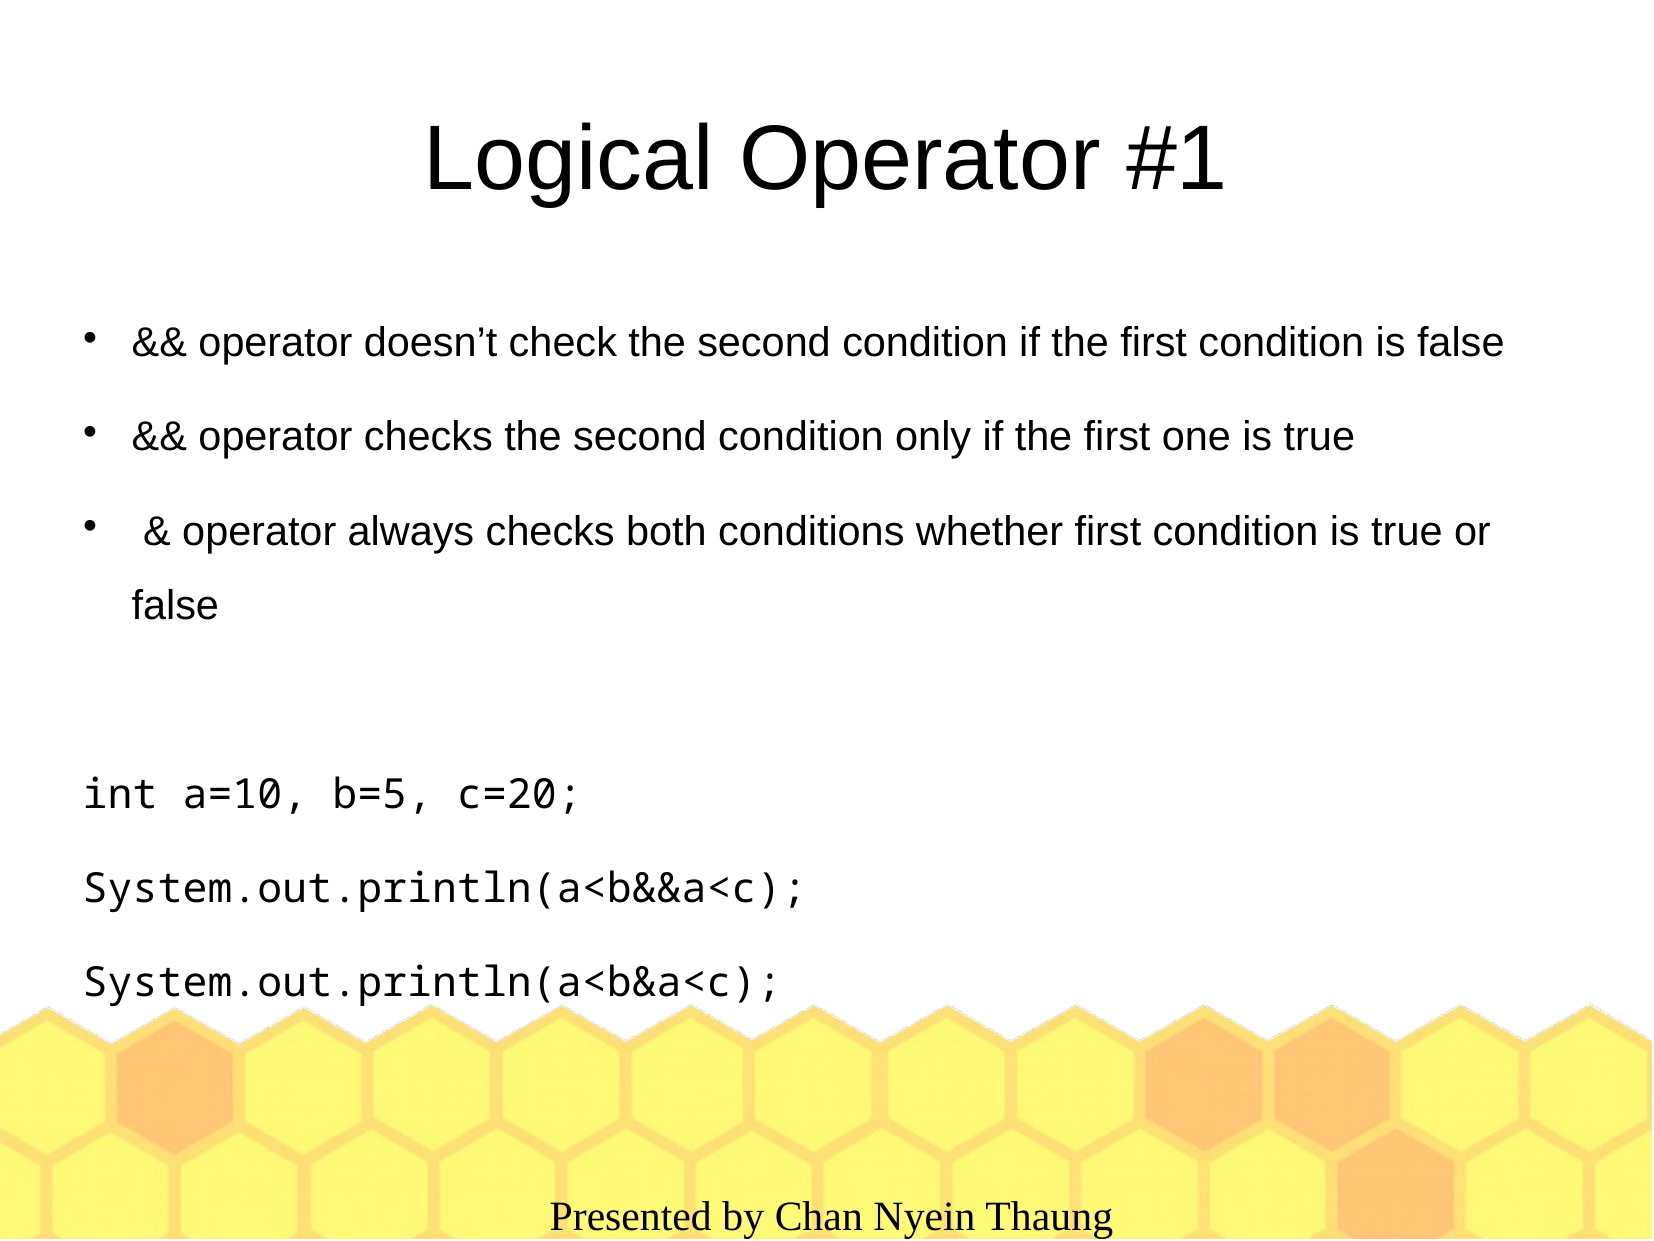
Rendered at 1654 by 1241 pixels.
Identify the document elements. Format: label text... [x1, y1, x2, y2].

text_box && operator doesn’t check the second condition if the first condition is false && operator checks the second condition only if the first one is true & operator always checks both conditions whether first condition is true or false int a=10, b=5, c=20; System.out.println(a<b&&a<c); System.out.println(a<b&a<c); [82, 290, 1570, 1009]
text_box Logical Operator #1 [82, 49, 1570, 256]
text_box Presented by Chan Nyein Thaung [0, 1181, 1653, 1241]
picture [0, 1001, 1652, 1181]
